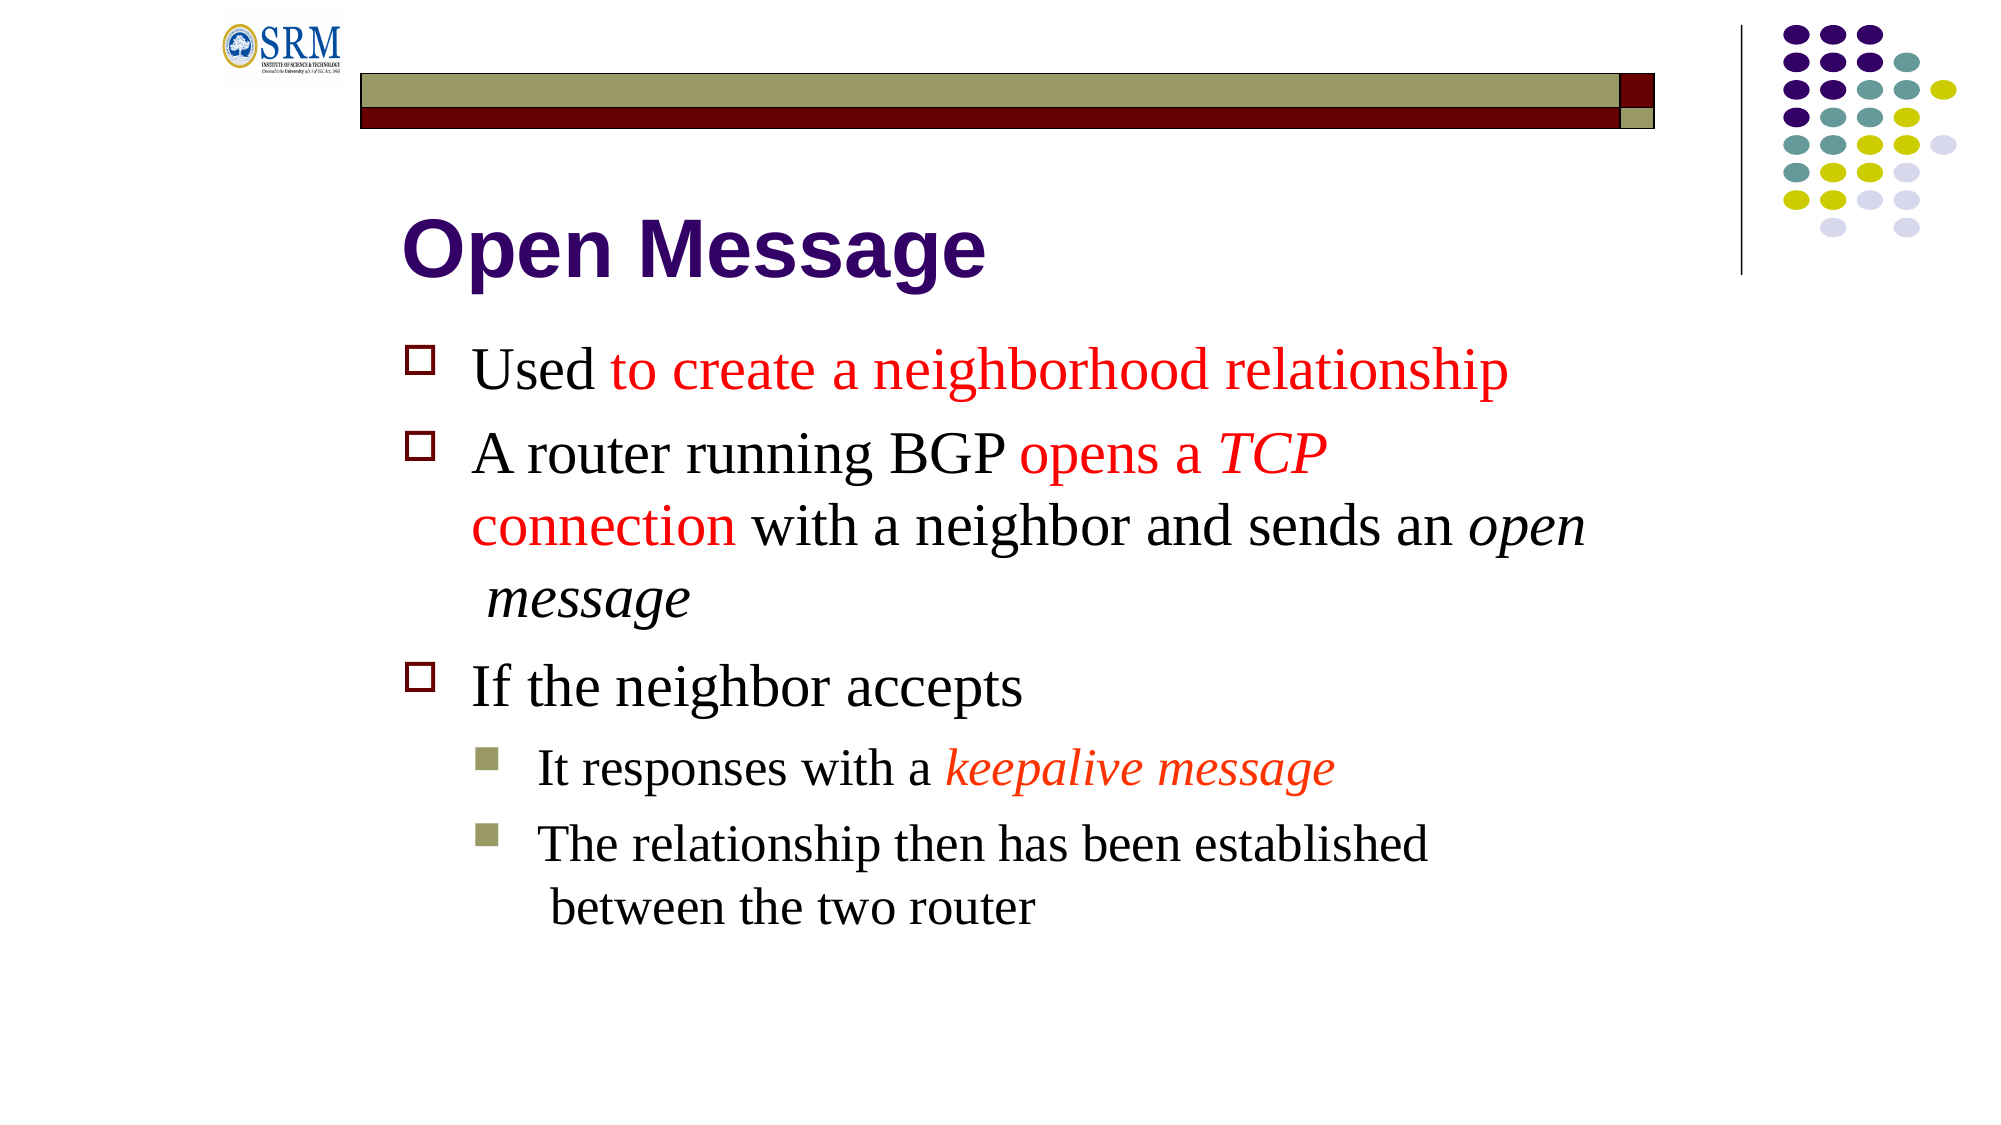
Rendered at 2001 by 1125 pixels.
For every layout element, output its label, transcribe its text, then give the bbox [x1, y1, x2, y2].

text_box Used to create a neighborhood relationship A router running BGP opens a TCP connection with a neighbor and sends an open message If the neighbor accepts It responses with a keepalive message The relationship then has been established between the two router [399, 312, 1592, 936]
picture [220, 5, 343, 92]
table_header [1621, 74, 1653, 107]
title Open Message [399, 104, 1036, 294]
table_cell [1621, 108, 1653, 128]
table_cell [1036, 108, 1619, 128]
table_cell [362, 108, 399, 128]
table_header [362, 74, 1619, 107]
